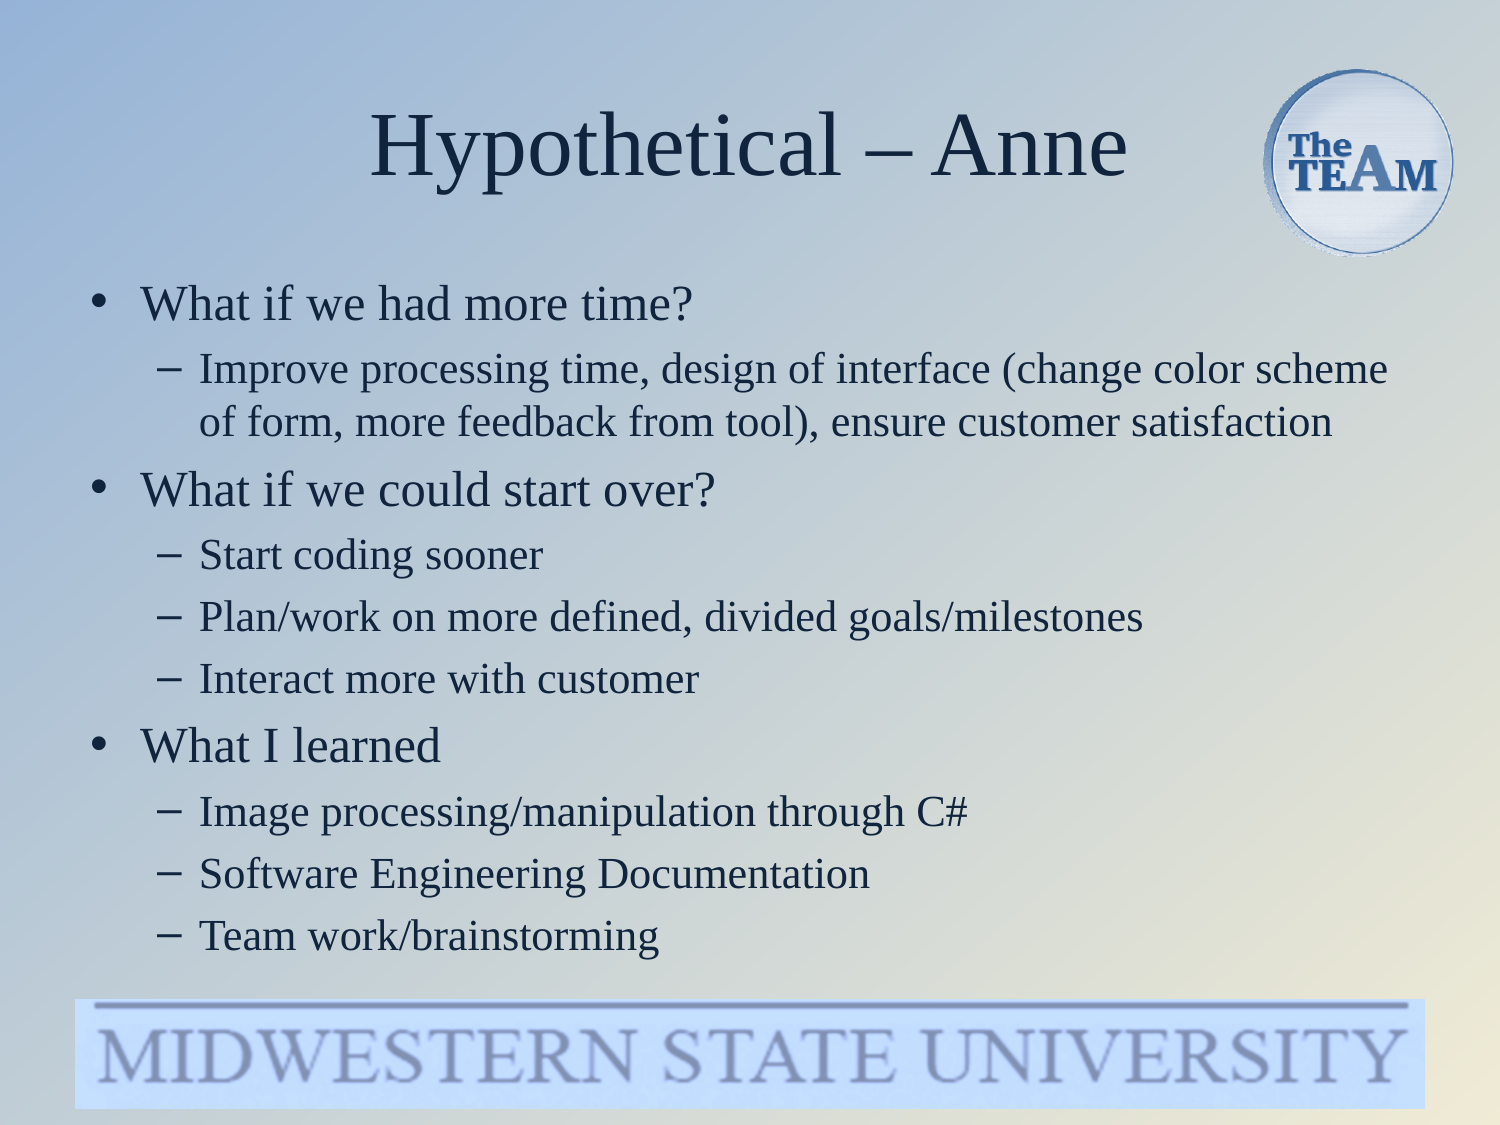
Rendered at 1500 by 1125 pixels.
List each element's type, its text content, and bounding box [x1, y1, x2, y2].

list What if we had more time? Improve processing time, design of interface (change color scheme of form, more feedback from tool), ensure customer satisfaction What if we could start over? Start coding sooner Plan/work on more defined, divided goals/milestones Interact more with customer What I learned Image processing/manipulation through C# Software Engineering Documentation Team work/brainstorming [75, 262, 1425, 1005]
title Hypothetical – Anne [75, 45, 1425, 233]
